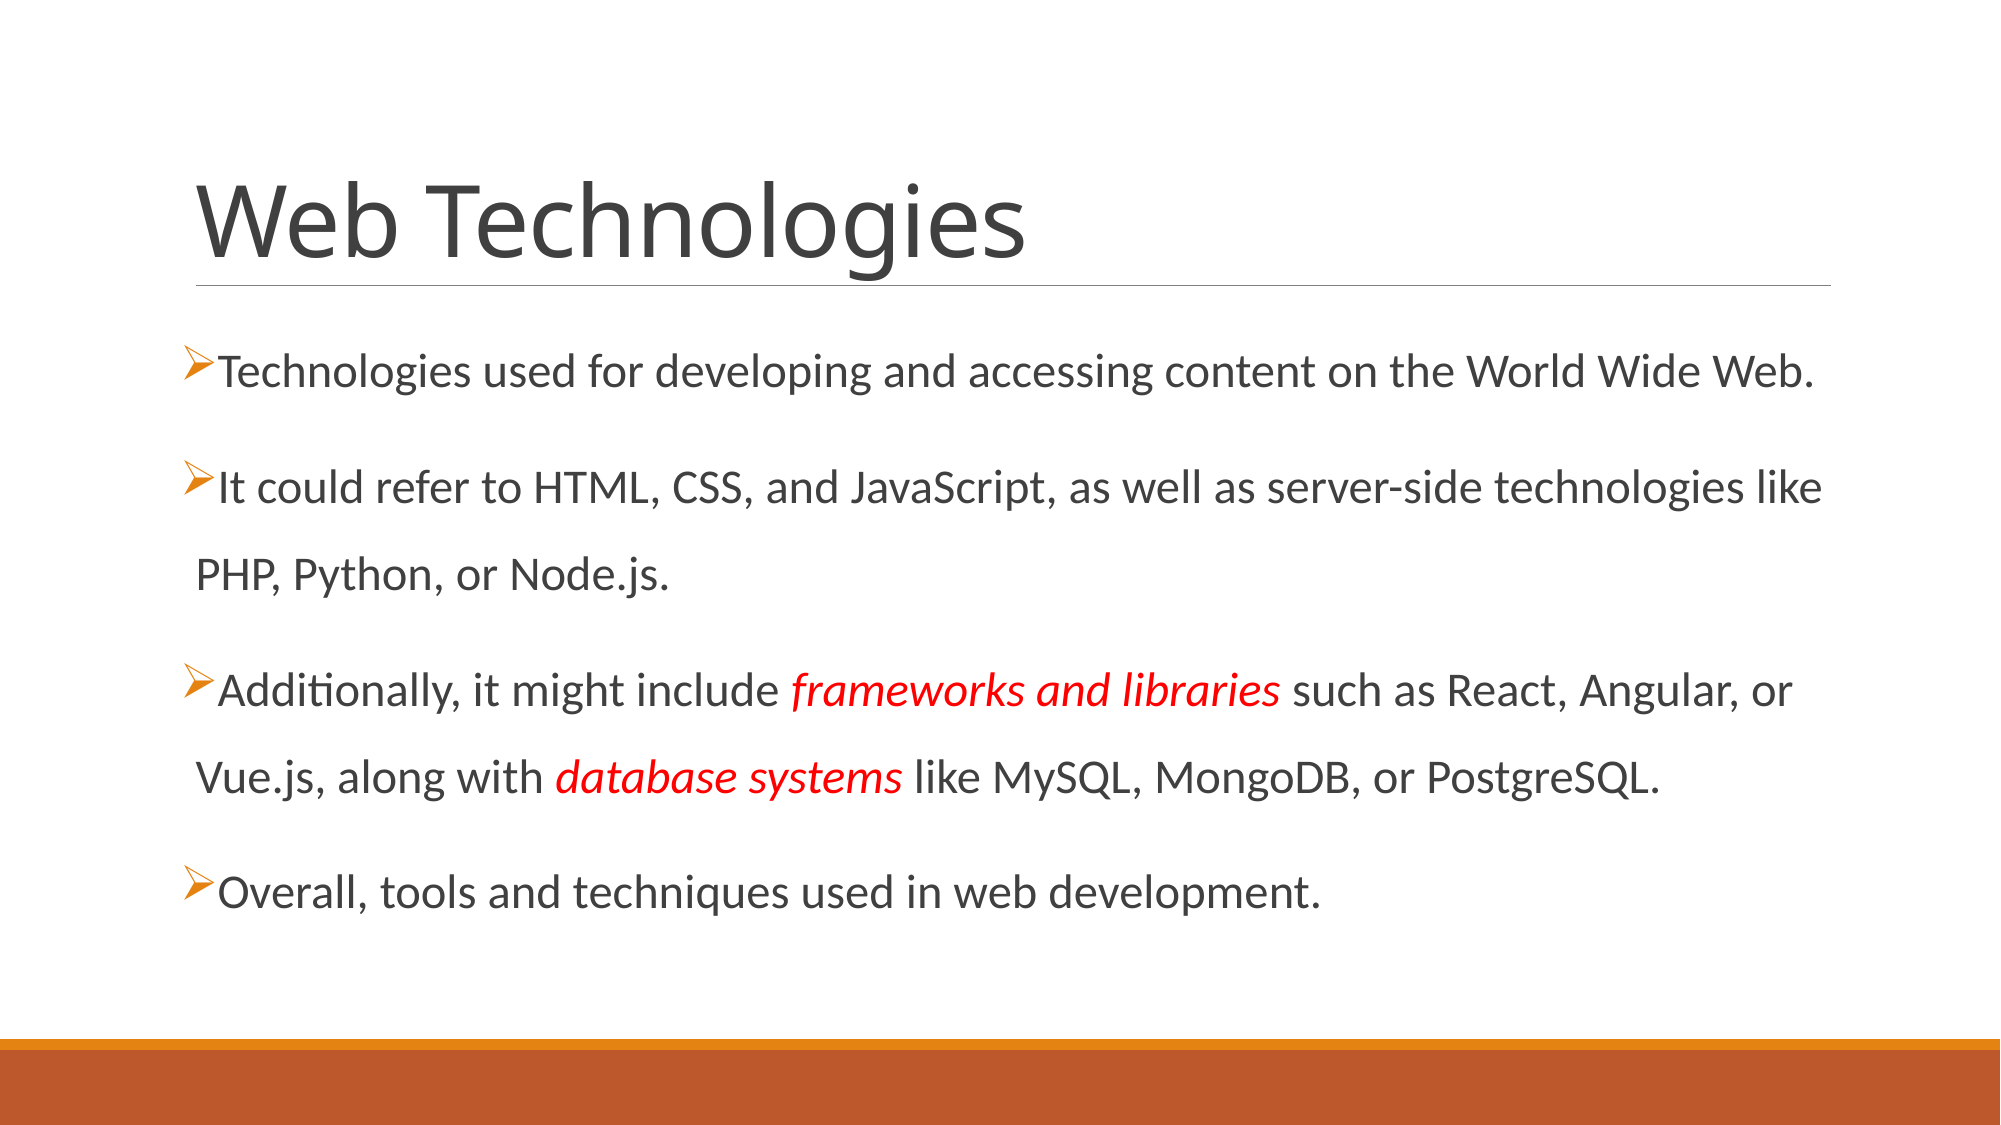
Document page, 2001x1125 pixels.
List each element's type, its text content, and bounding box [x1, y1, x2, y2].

title Web Technologies [180, 47, 1830, 285]
list Technologies used for developing and accessing content on the World Wide Web. It could refer to HTML, CSS, and JavaScript, as well as server-side technologies like PHP, Python, or Node.js. Additionally, it might include frameworks and libraries such as React, Angular, or Vue.js, along with database systems like MySQL, MongoDB, or PostgreSQL. Overall, tools and techniques used in web development. [180, 302, 1830, 963]
